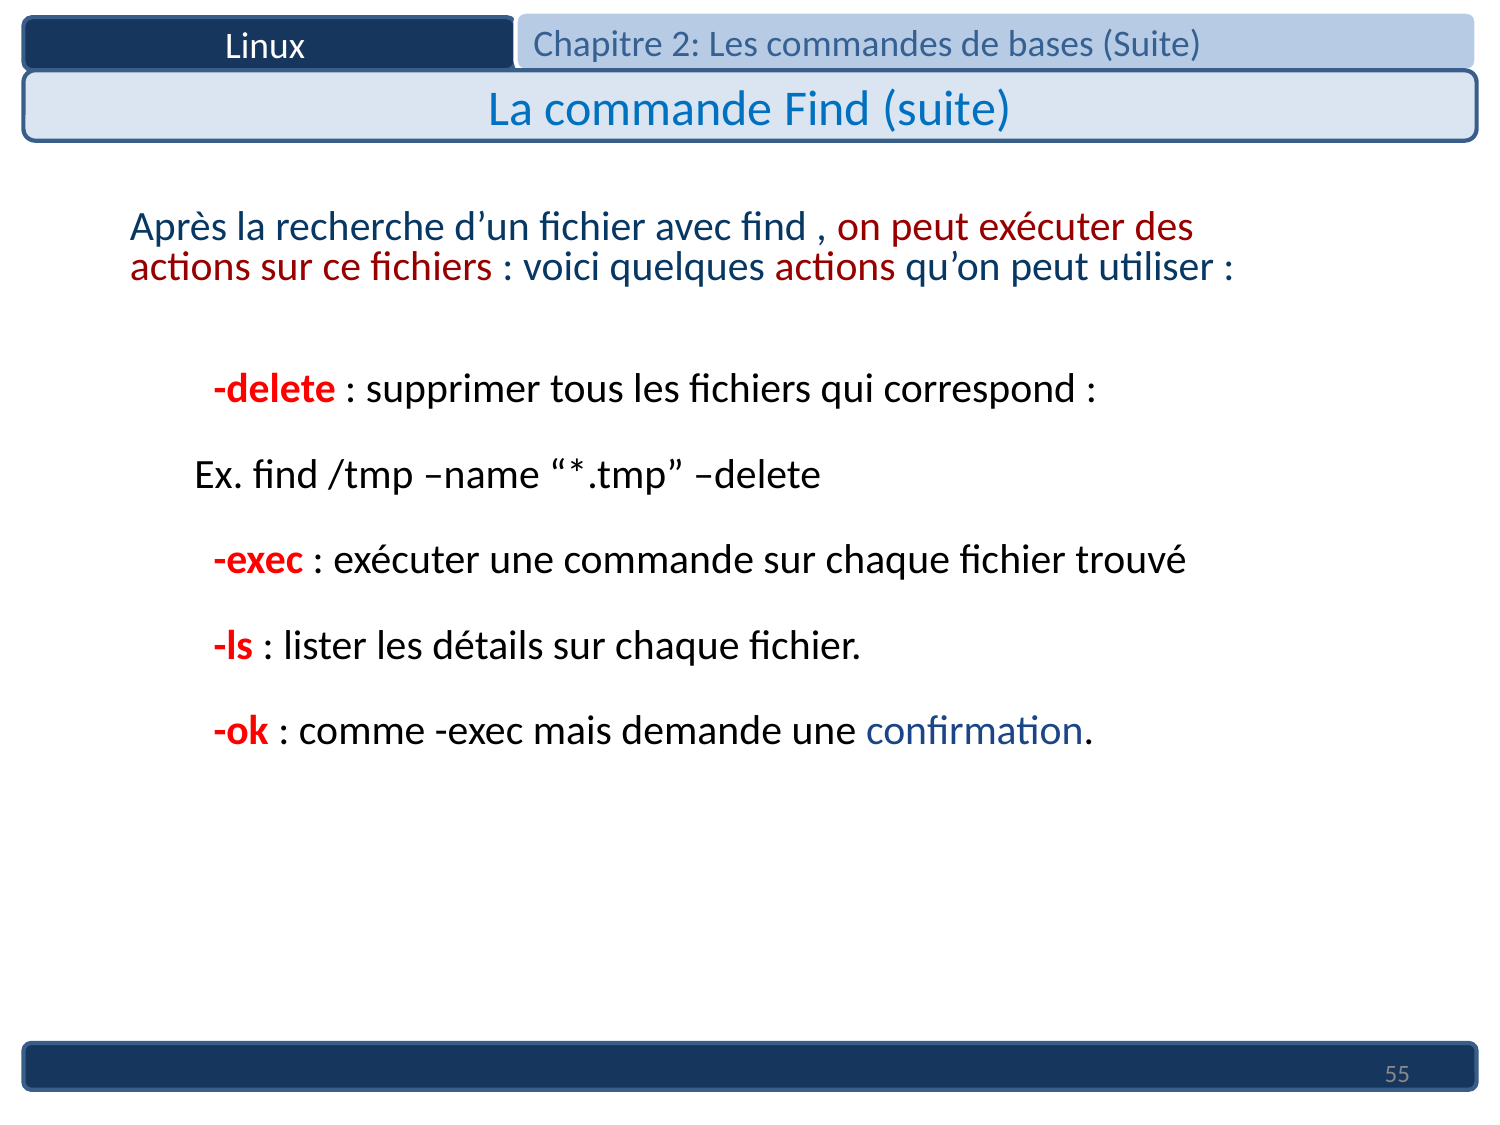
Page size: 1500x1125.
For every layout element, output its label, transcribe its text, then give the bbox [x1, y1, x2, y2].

slide_number 55 [1074, 1042, 1425, 1103]
text_box [23, 1042, 1074, 1090]
text_box Après la recherche d’un fichier avec find , on peut exécuter des actions sur ce fichiers : voici quelques actions qu’on peut utiliser : -delete : supprimer tous les fichiers qui correspond : Ex. find /tmp –name “*.tmp” –delete -exec : exécuter une commande sur chaque fichier trouvé -ls : lister les détails sur chaque fichier. -ok : comme -exec mais demande une confirmation. [112, 193, 1270, 923]
text_box [1425, 1042, 1477, 1090]
text_box Chapitre 2: Les commandes de bases (Suite) [515, 11, 1477, 71]
text_box Linux [23, 17, 516, 70]
text_box La commande Find (suite) [23, 70, 1477, 141]
